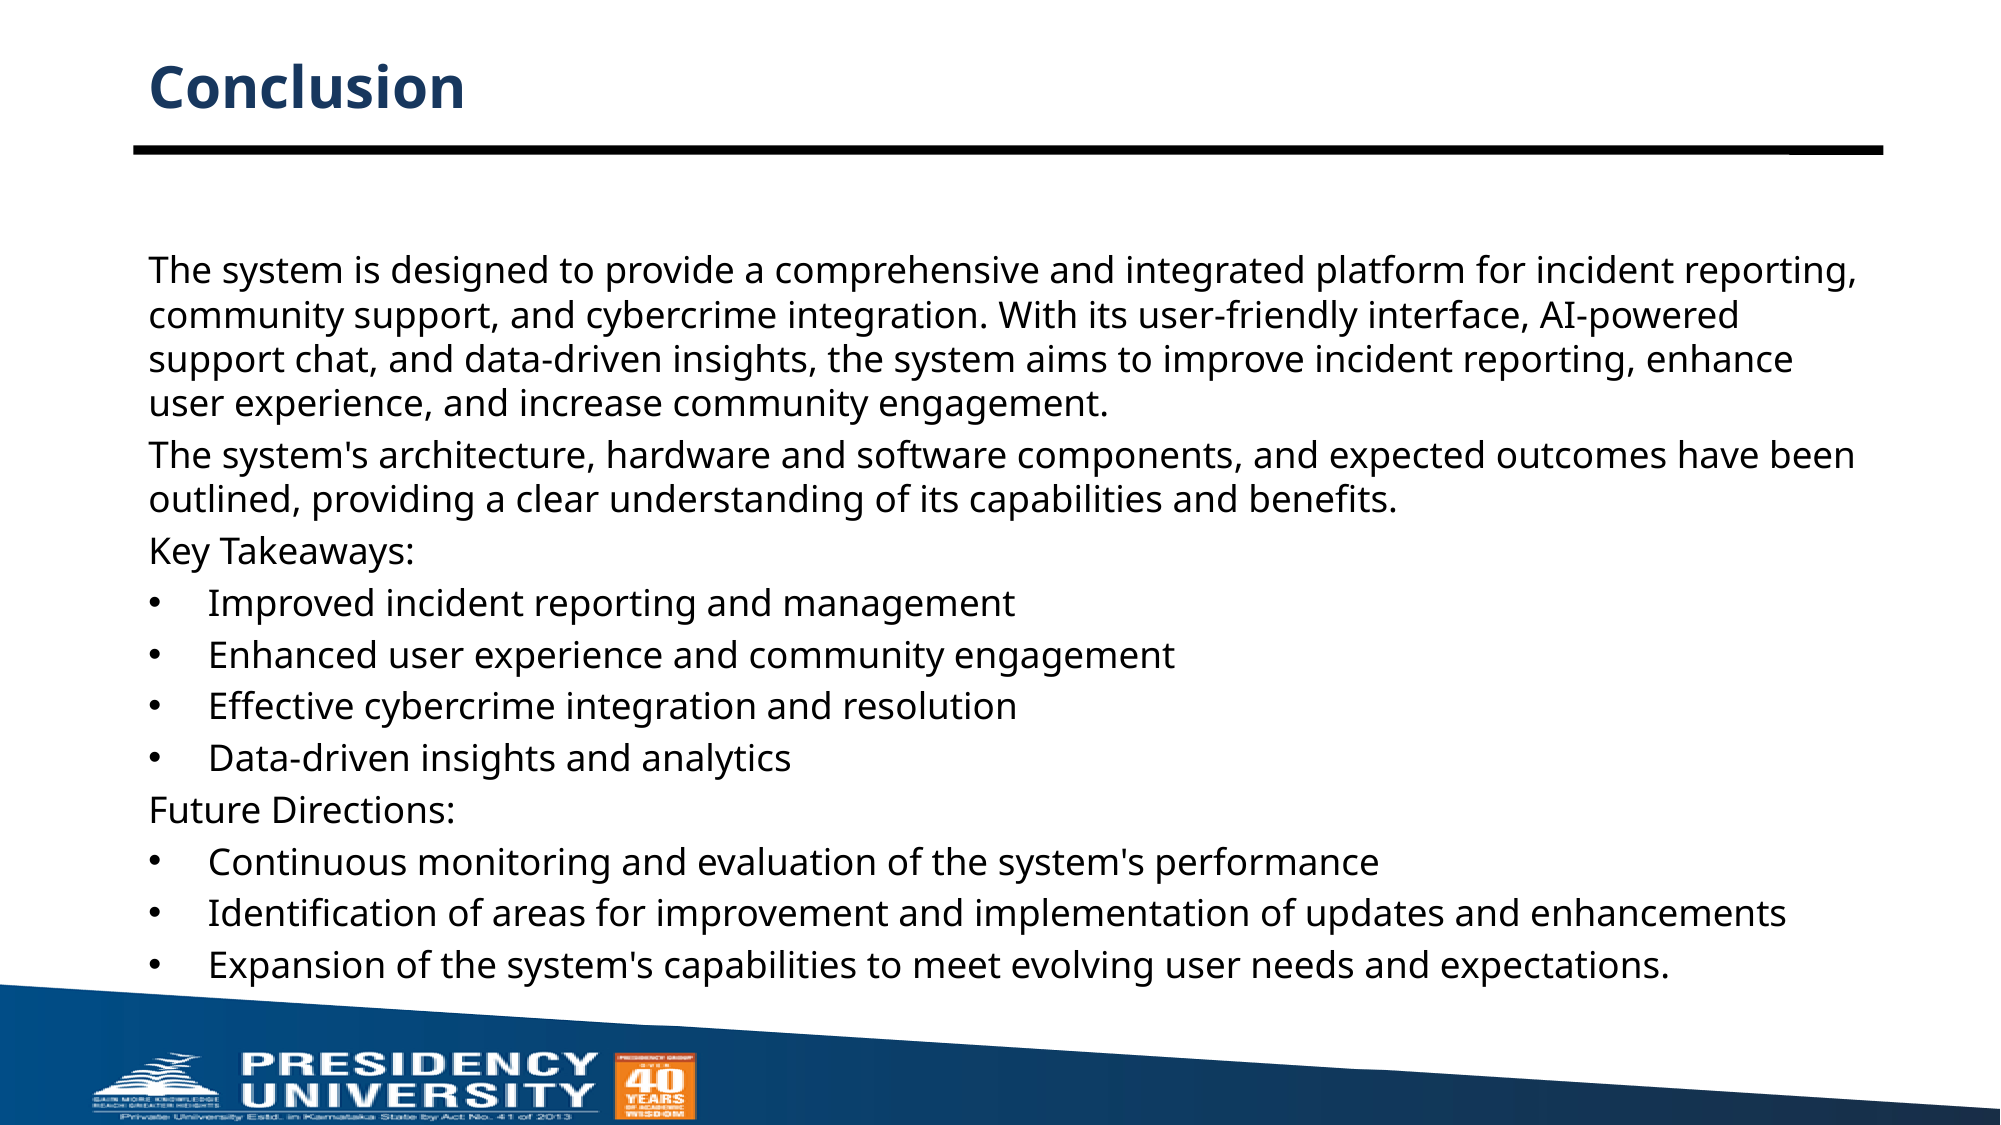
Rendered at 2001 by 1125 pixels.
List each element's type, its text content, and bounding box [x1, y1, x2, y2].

list The system is designed to provide a comprehensive and integrated platform for incident reporting, community support, and cybercrime integration. With its user-friendly interface, AI-powered support chat, and data-driven insights, the system aims to improve incident reporting, enhance user experience, and increase community engagement. The system's architecture, hardware and software components, and expected outcomes have been outlined, providing a clear understanding of its capabilities and benefits. Key Takeaways: Improved incident reporting and management Enhanced user experience and community engagement Effective cybercrime integration and resolution Data-driven insights and analytics Future Directions: Continuous monitoring and evaluation of the system's performance Identification of areas for improvement and implementation of updates and enhancements Expansion of the system's capabilities to meet evolving user needs and expectations. [133, 187, 1884, 1000]
picture [0, 982, 2000, 1125]
title Conclusion [133, 45, 1884, 125]
